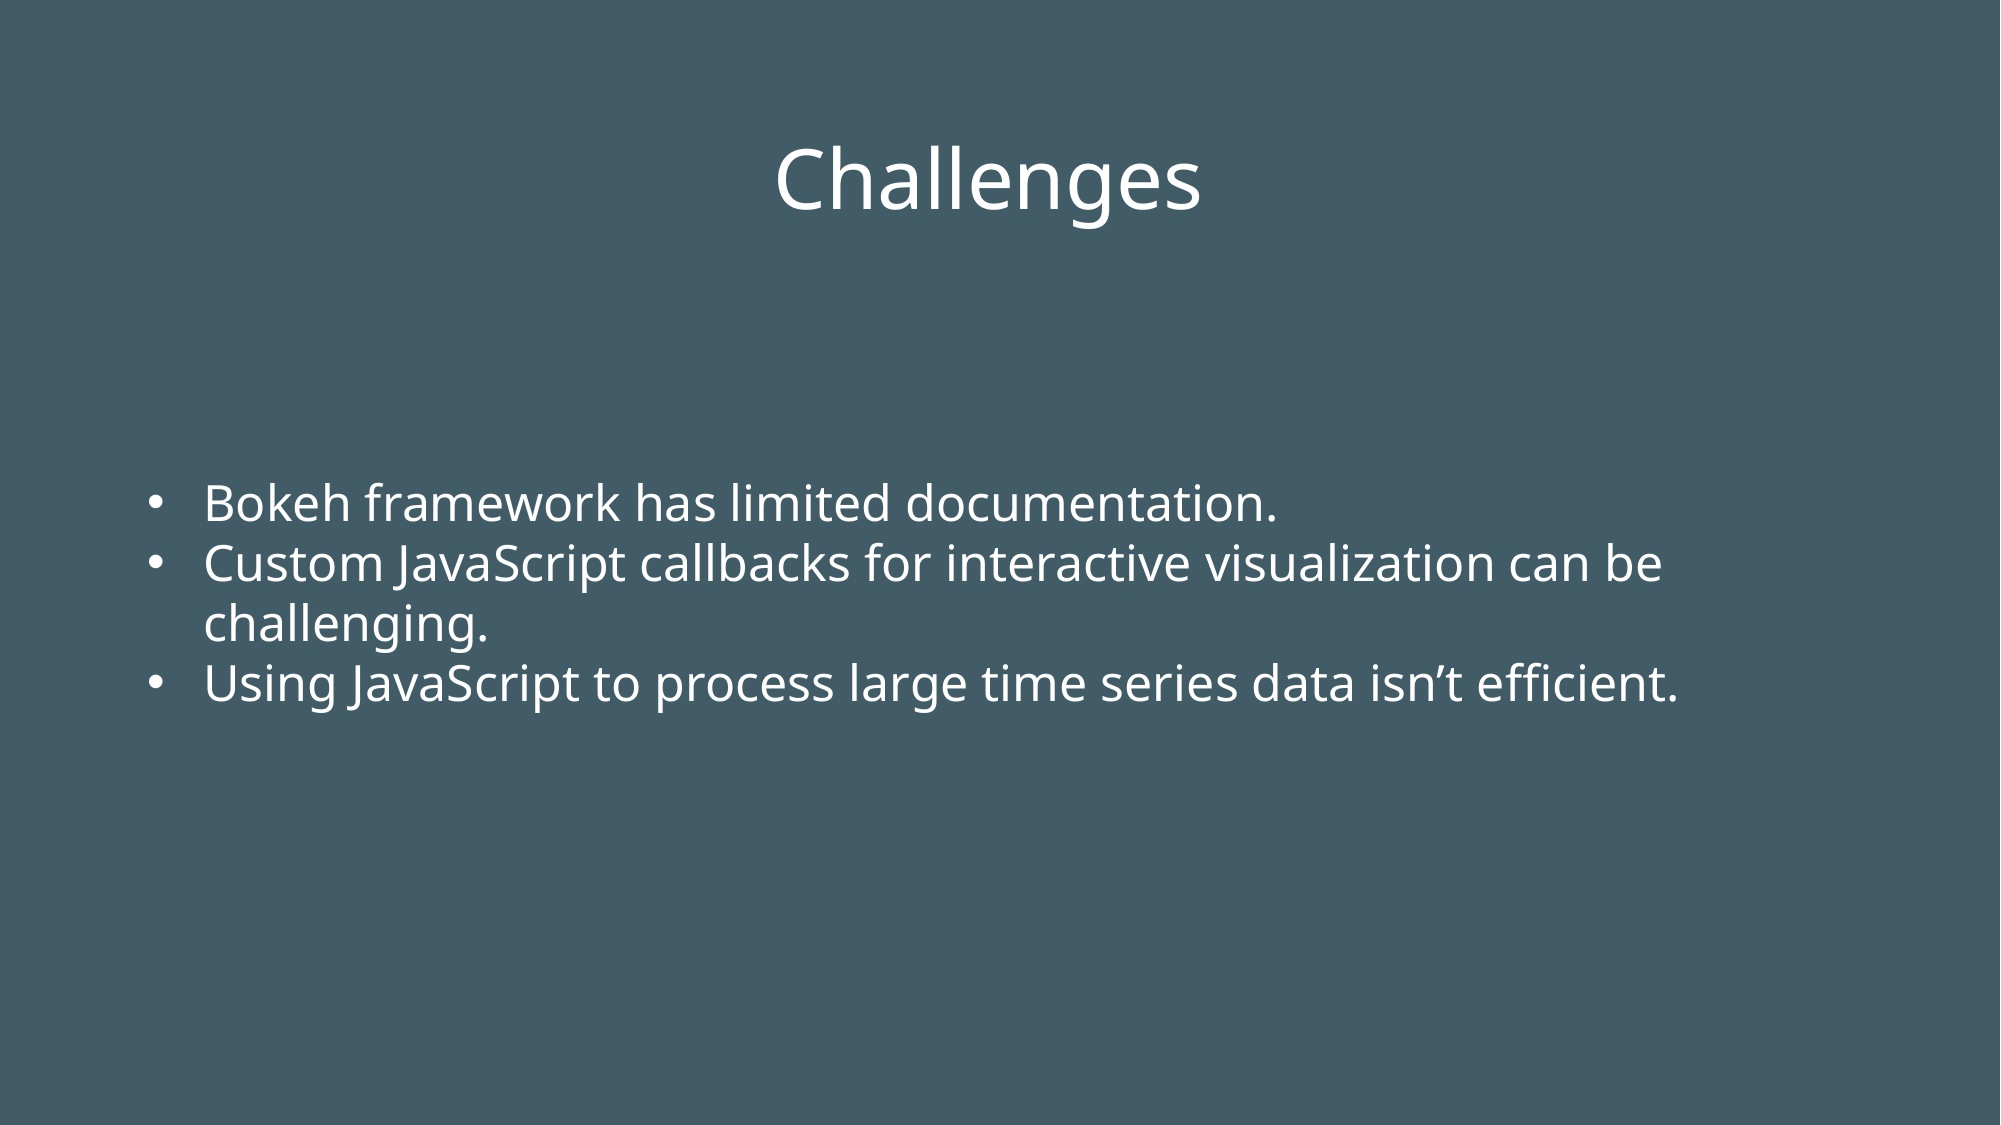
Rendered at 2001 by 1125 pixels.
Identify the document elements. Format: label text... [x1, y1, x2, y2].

text_box Challenges [333, 118, 1644, 234]
text_box Bokeh framework has limited documentation. Custom JavaScript callbacks for interactive visualization can be challenging. Using JavaScript to process large time series data isn’t efficient. [132, 463, 1903, 719]
